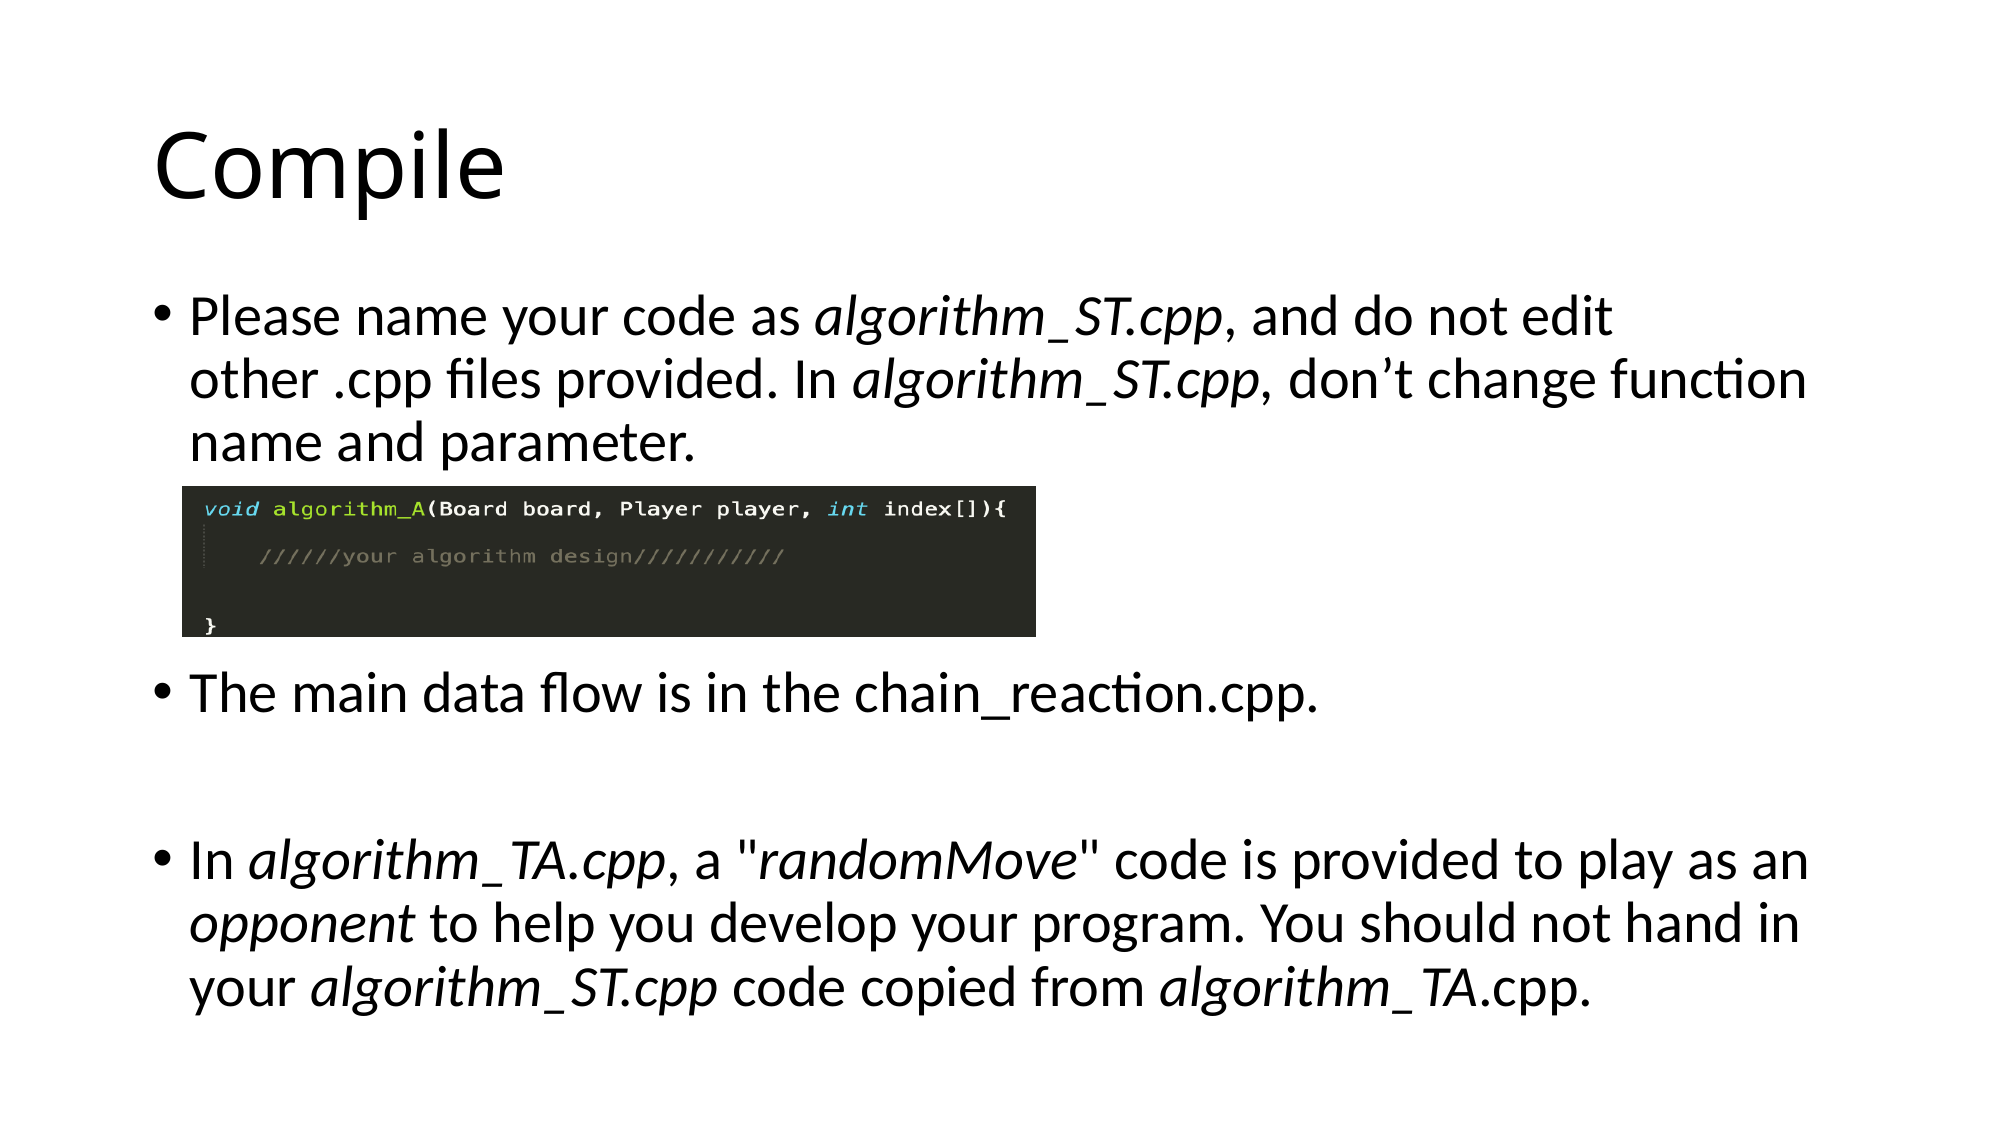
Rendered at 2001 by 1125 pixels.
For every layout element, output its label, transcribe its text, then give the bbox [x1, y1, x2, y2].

title Compile [137, 59, 1863, 277]
picture [182, 486, 1036, 637]
list Please name your code as algorithm_ST.cpp, and do not edit other .cpp files provided. In algorithm_ST.cpp, don’t change function name and parameter. The main data flow is in the chain_reaction.cpp. In algorithm_TA.cpp, a "randomMove" code is provided to play as an opponent to help you develop your program. You should not hand in your algorithm_ST.cpp code copied from algorithm_TA.cpp. [137, 277, 1863, 1103]
